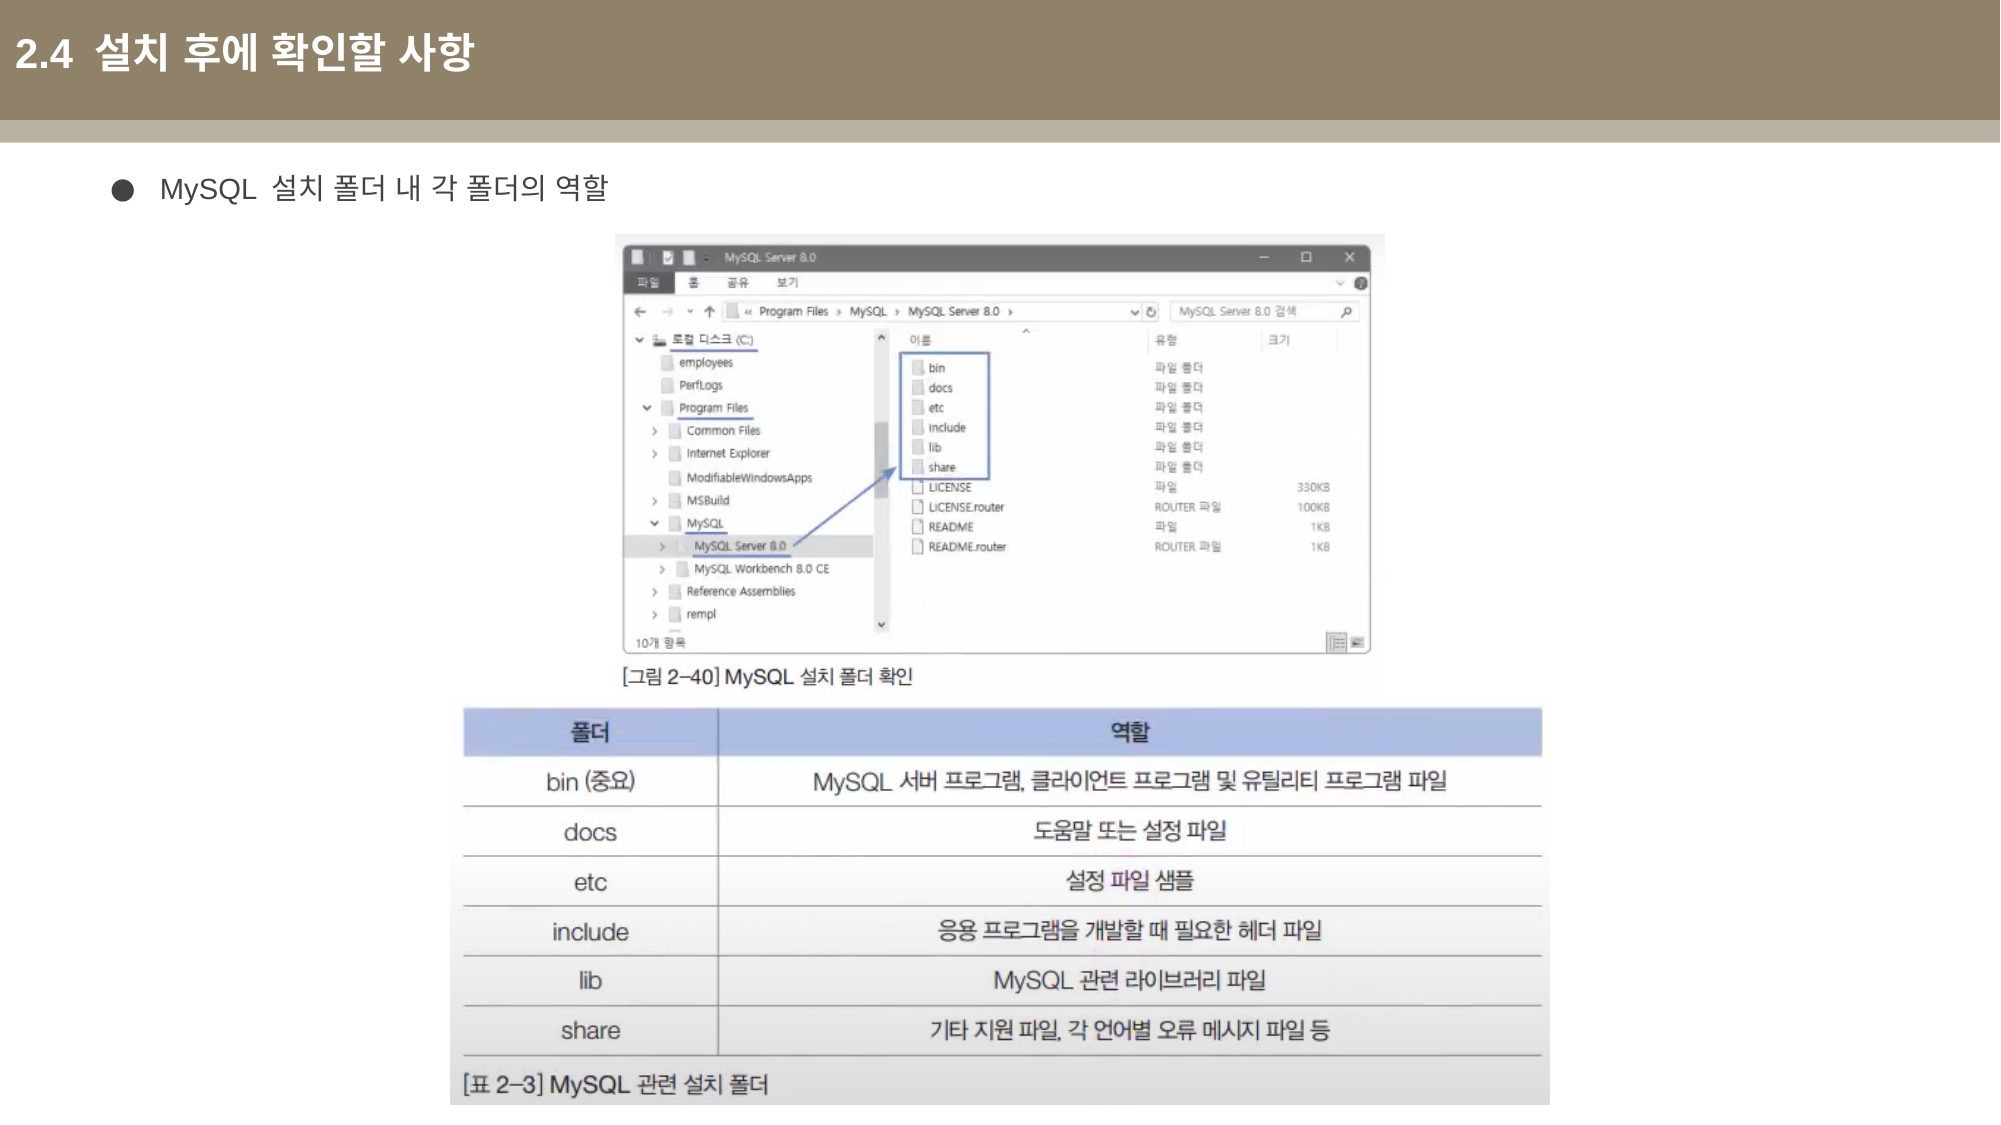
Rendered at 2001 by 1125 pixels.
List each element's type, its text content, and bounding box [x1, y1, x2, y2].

picture [449, 234, 1551, 1105]
text_box 2.4 설치 후에 확인할 사항 [0, 12, 1864, 138]
list MySQL 설치 폴더 내 각 폴더의 역할 [69, 149, 1495, 1088]
